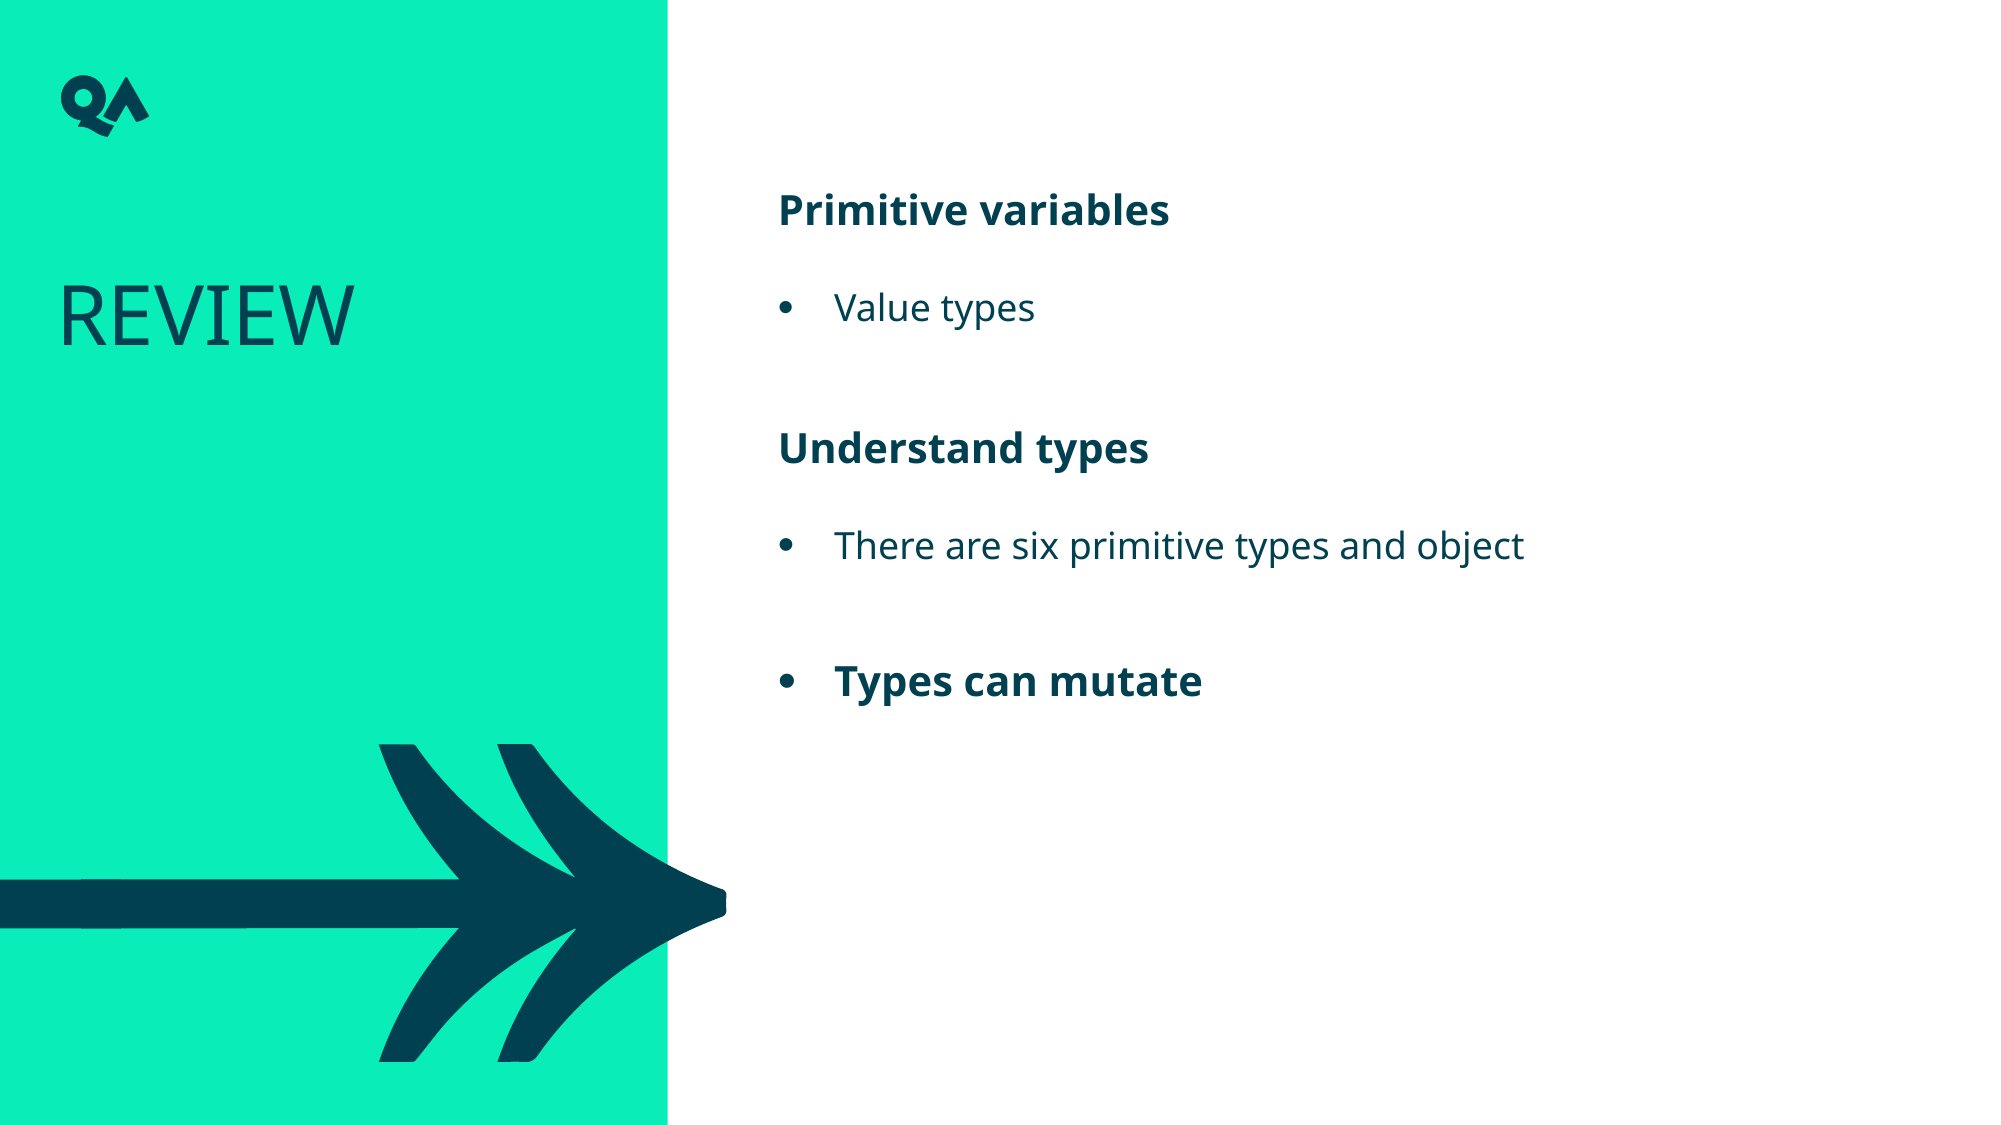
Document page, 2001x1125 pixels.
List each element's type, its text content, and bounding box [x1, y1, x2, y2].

title REVIEW [56, 261, 446, 407]
picture [44, 61, 166, 148]
list Primitive variables Value types Understand types There are six primitive types and object Types can mutate [777, 183, 1833, 844]
